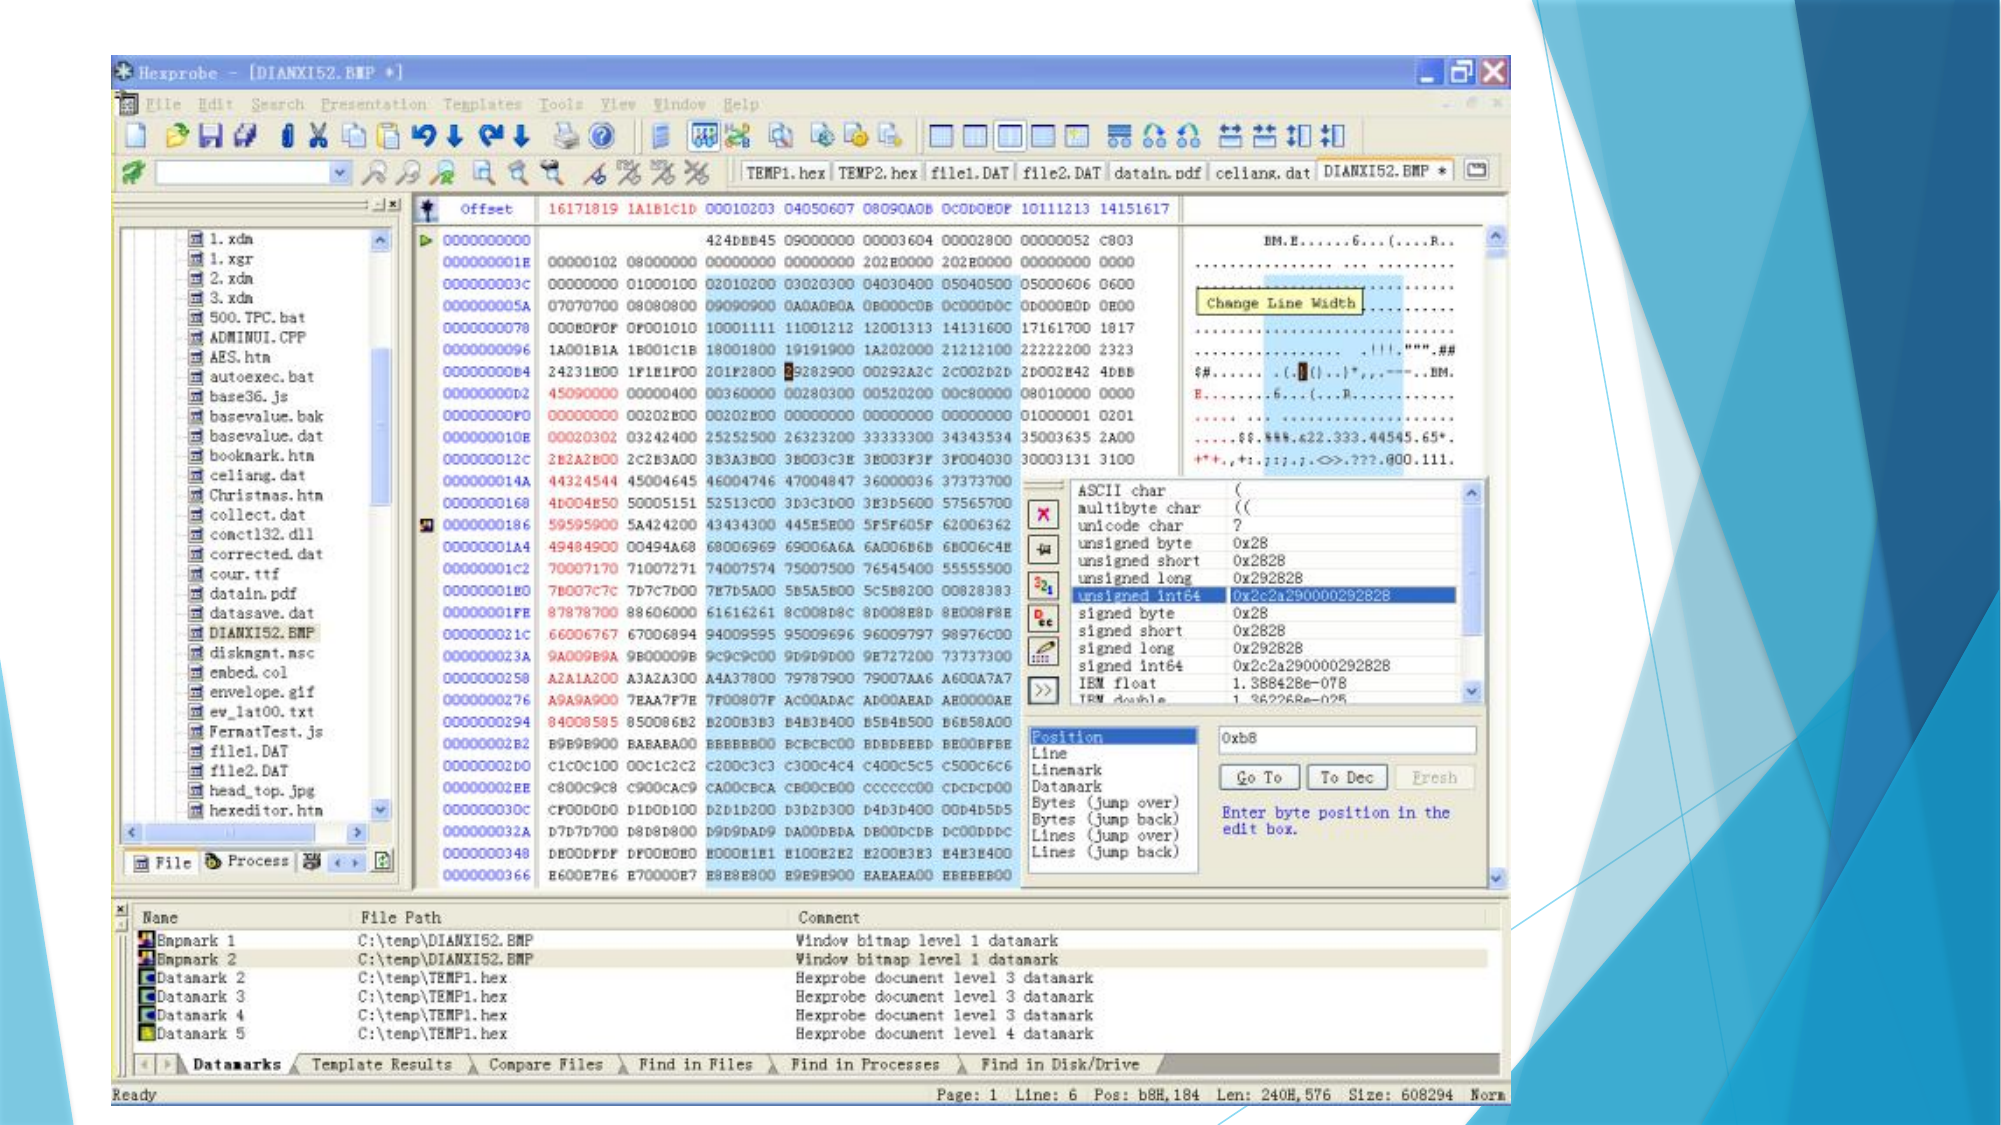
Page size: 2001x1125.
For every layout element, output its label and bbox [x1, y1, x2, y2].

list [110, 54, 1512, 1106]
